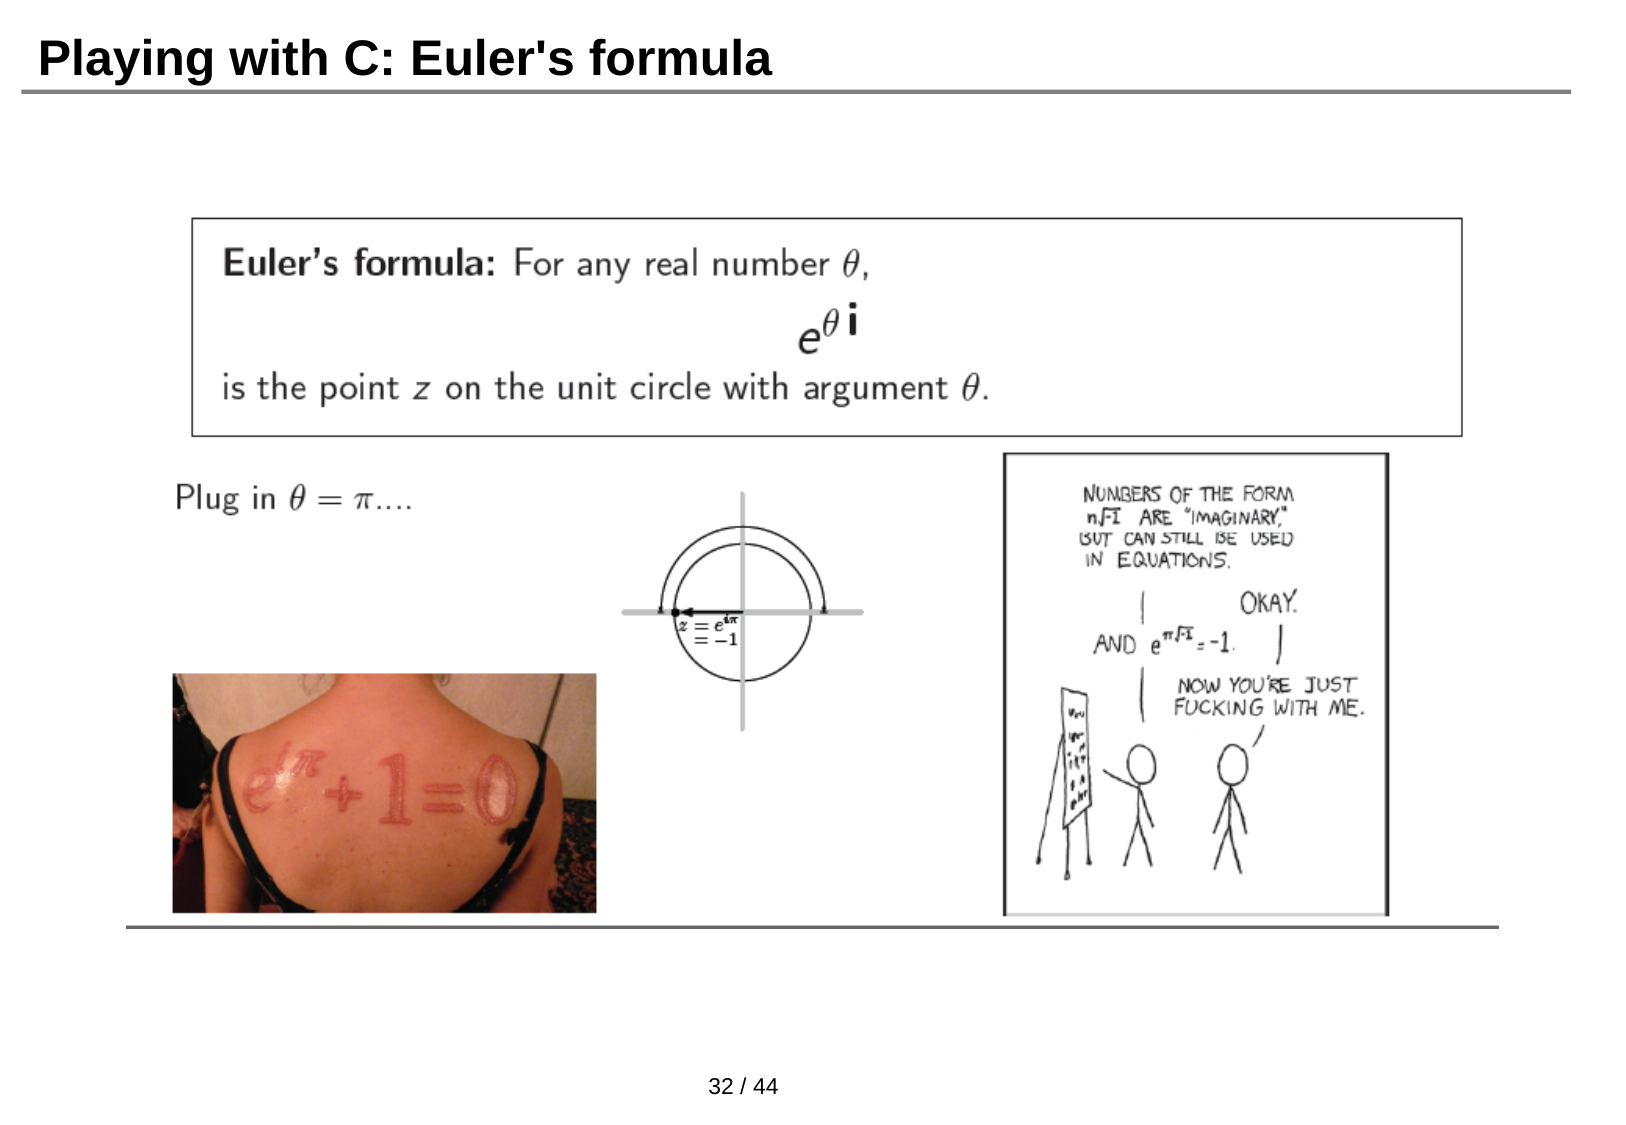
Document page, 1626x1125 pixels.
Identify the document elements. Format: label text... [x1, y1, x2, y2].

text_box Playing with C: Euler's formula [23, 21, 837, 91]
picture [54, 196, 1572, 929]
